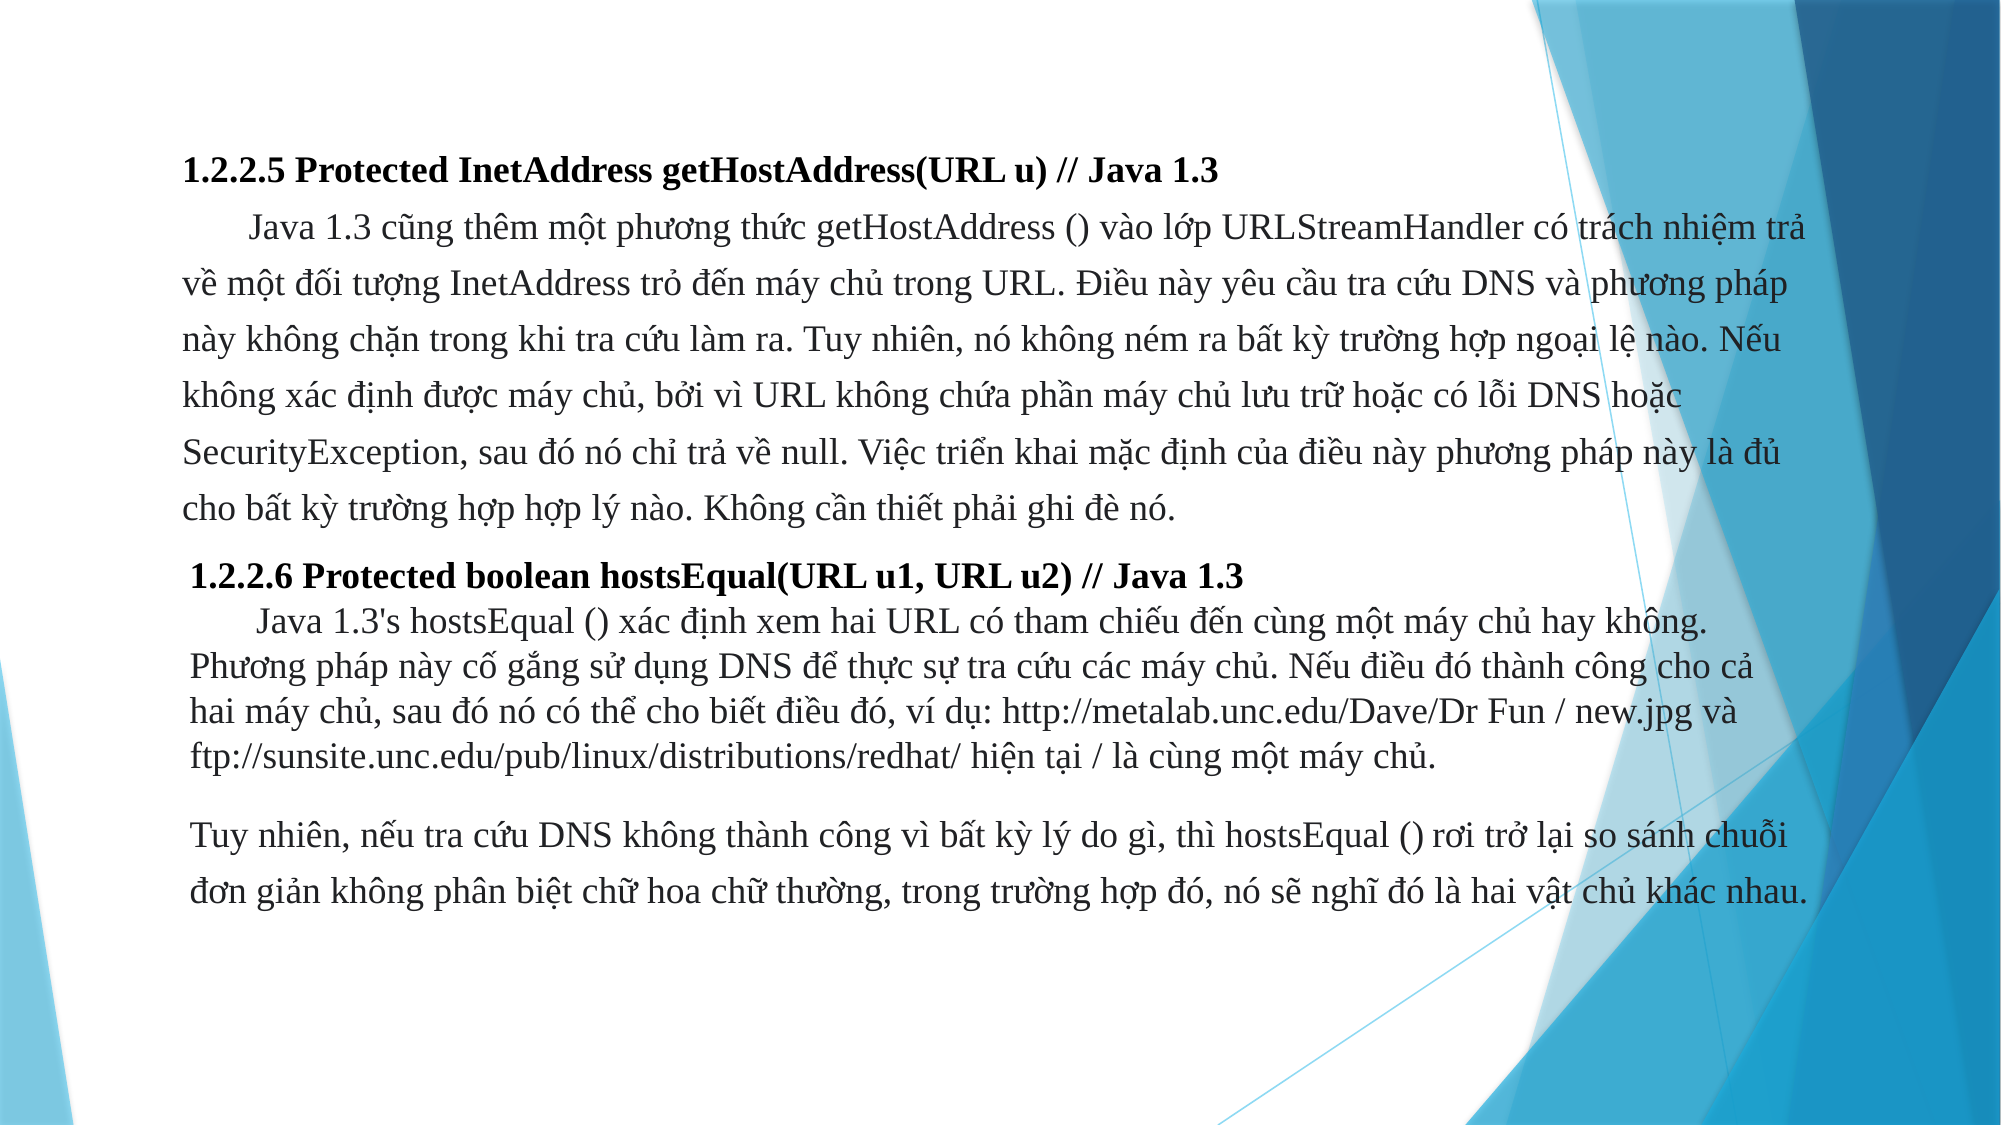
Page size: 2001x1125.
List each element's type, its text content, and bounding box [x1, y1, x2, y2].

text_box 1.2.2.6 Protected boolean hostsEqual(URL u1, URL u2) // Java 1.3 Java 1.3's hostsEqual () xác định xem hai URL có tham chiếu đến cùng một máy chủ hay không. Phương pháp này cố gắng sử dụng DNS để thực sự tra cứu các máy chủ. Nếu điều đó thành công cho cả hai máy chủ, sau đó nó có thể cho biết điều đó, ví dụ: http://metalab.unc.edu/Dave/Dr Fun / new.jpg và ftp://sunsite.unc.edu/pub/linux/distributions/redhat/ hiện tại / là cùng một máy chủ. [174, 540, 1825, 784]
text_box Tuy nhiên, nếu tra cứu DNS không thành công vì bất kỳ lý do gì, thì hostsEqual () rơi trở lại so sánh chuỗi đơn giản không phân biệt chữ hoa chữ thường, trong trường hợp đó, nó sẽ nghĩ đó là hai vật chủ khác nhau. [174, 791, 1825, 919]
text_box 1.2.2.5 Protected InetAddress getHostAddress(URL u) // Java 1.3 Java 1.3 cũng thêm một phương thức getHostAddress () vào lớp URLStreamHandler có trách nhiệm trả về một đối tượng InetAddress trỏ đến máy chủ trong URL. Điều này yêu cầu tra cứu DNS và phương pháp này không chặn trong khi tra cứu làm ra. Tuy nhiên, nó không ném ra bất kỳ trường hợp ngoại lệ nào. Nếu không xác định được máy chủ, bởi vì URL không chứa phần máy chủ lưu trữ hoặc có lỗi DNS hoặc SecurityException, sau đó nó chỉ trả về null. Việc triển khai mặc định của điều này phương pháp này là đủ cho bất kỳ trường hợp hợp lý nào. Không cần thiết phải ghi đè nó. [167, 134, 1853, 536]
